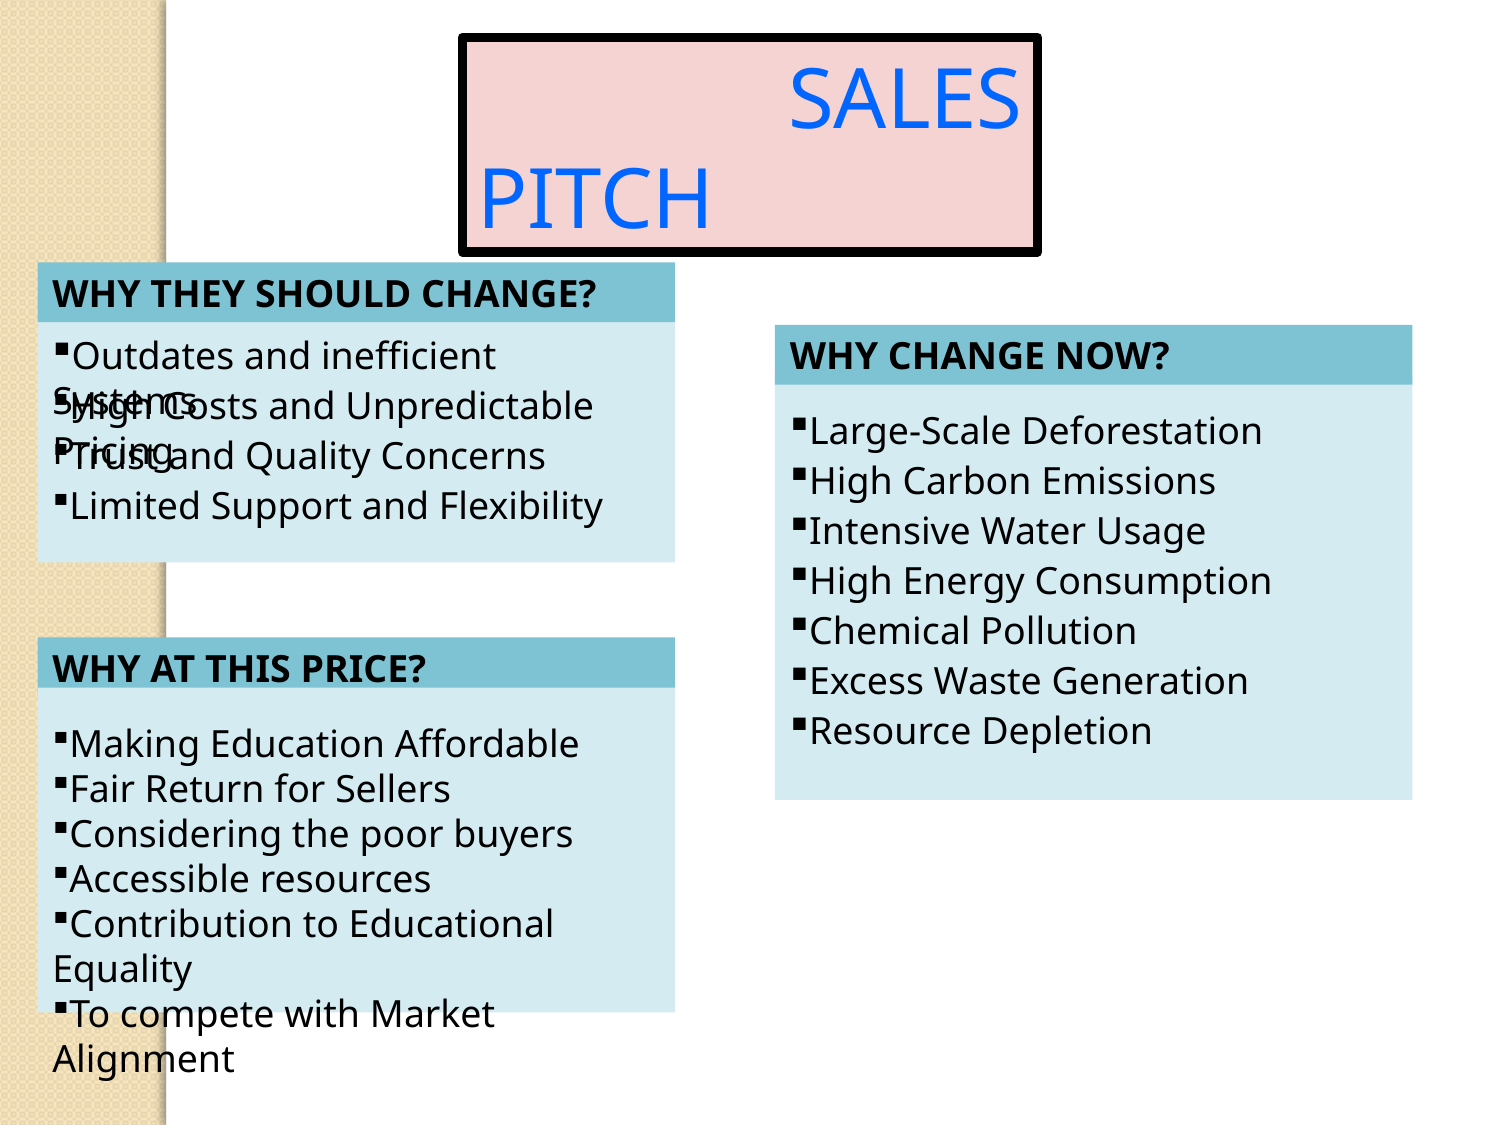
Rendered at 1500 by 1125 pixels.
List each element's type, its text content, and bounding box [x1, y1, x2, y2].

text_box Intensive Water Usage [774, 510, 1400, 560]
text_box Making Education Affordable Fair Return for Sellers Considering the poor buyers Accessible resources Contribution to Educational Equality To compete with Market Alignment [37, 712, 675, 1088]
text_box High Costs and Unpredictable Pricing [37, 374, 663, 424]
text_box SALES PITCH [462, 37, 1038, 253]
text_box WHY CHANGE NOW? [774, 324, 1413, 385]
text_box High Energy Consumption [774, 560, 1400, 599]
text_box [35, 310, 677, 565]
text_box Outdates and inefficient Systems [37, 324, 663, 374]
text_box [35, 685, 677, 1015]
text_box Resource Depletion [774, 699, 1400, 760]
text_box Excess Waste Generation [774, 649, 1400, 699]
text_box Trust and Quality Concerns [37, 424, 675, 474]
text_box High Carbon Emissions [774, 460, 1400, 510]
text_box WHY AT THIS PRICE? [37, 637, 675, 685]
text_box [773, 373, 1415, 802]
text_box Large-Scale Deforestation [774, 399, 1400, 460]
text_box Limited Support and Flexibility [37, 474, 675, 535]
text_box WHY THEY SHOULD CHANGE? [37, 262, 675, 323]
text_box Chemical Pollution [774, 599, 1400, 649]
